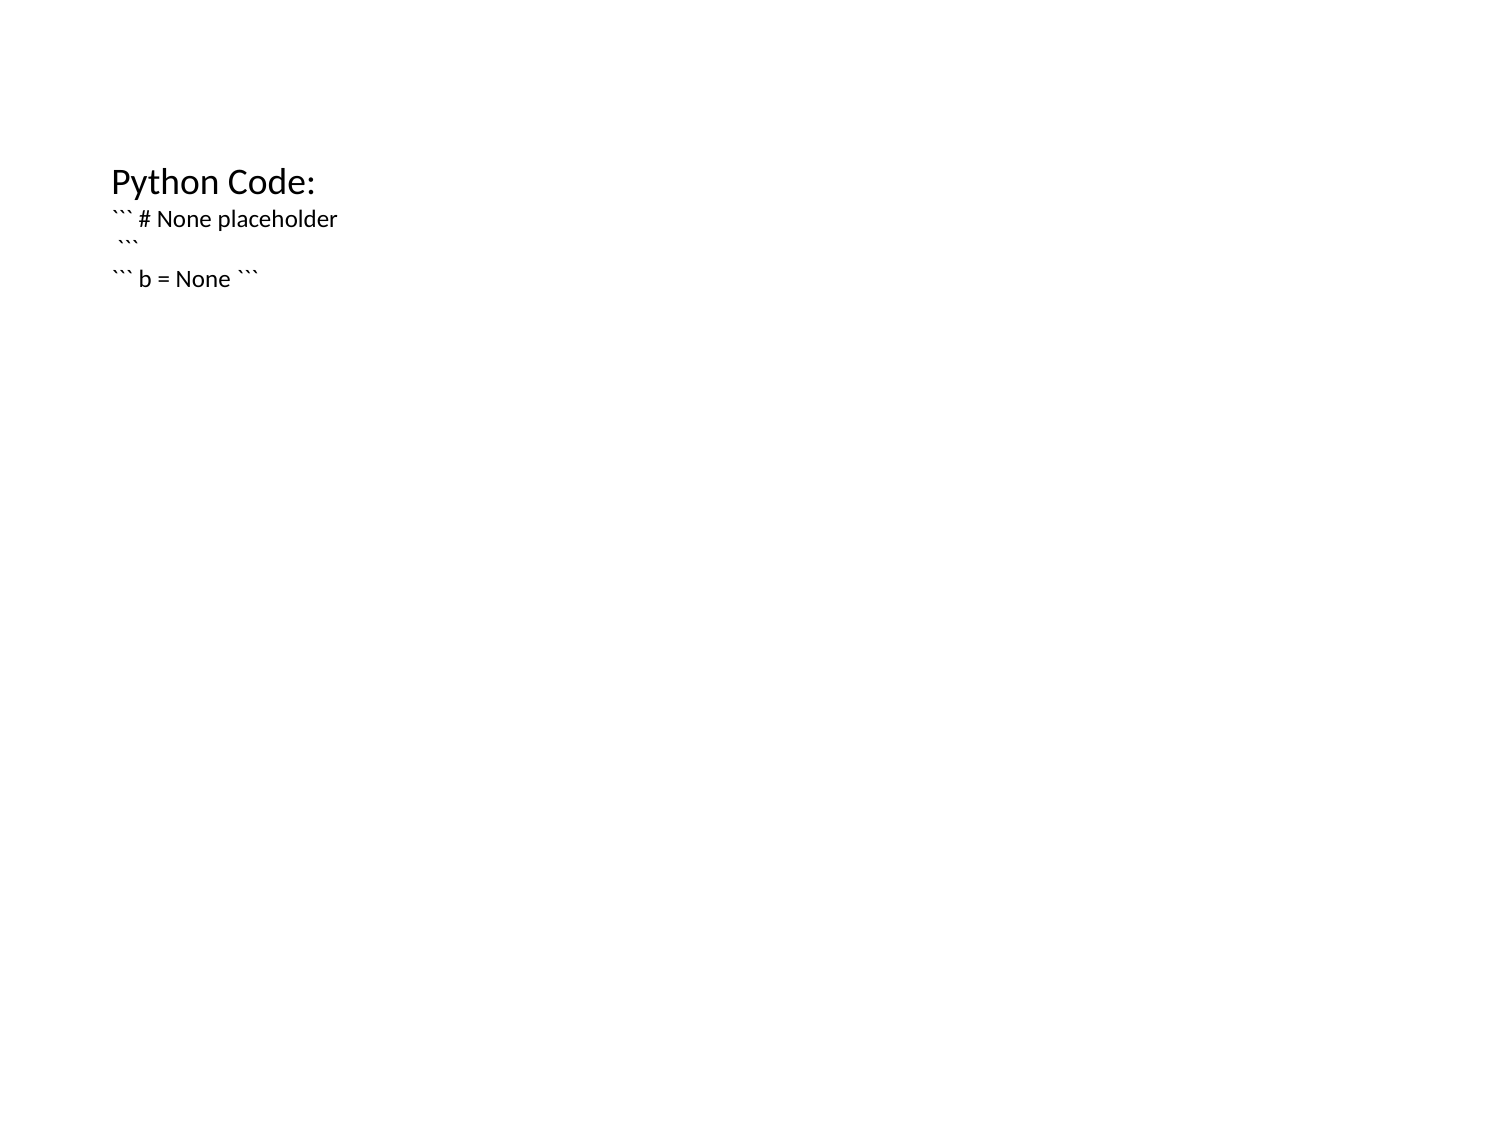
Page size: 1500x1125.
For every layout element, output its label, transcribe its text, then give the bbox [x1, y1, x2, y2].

text_box Python Code: ``` # None placeholder ``` ``` b = None ``` [96, 149, 354, 330]
